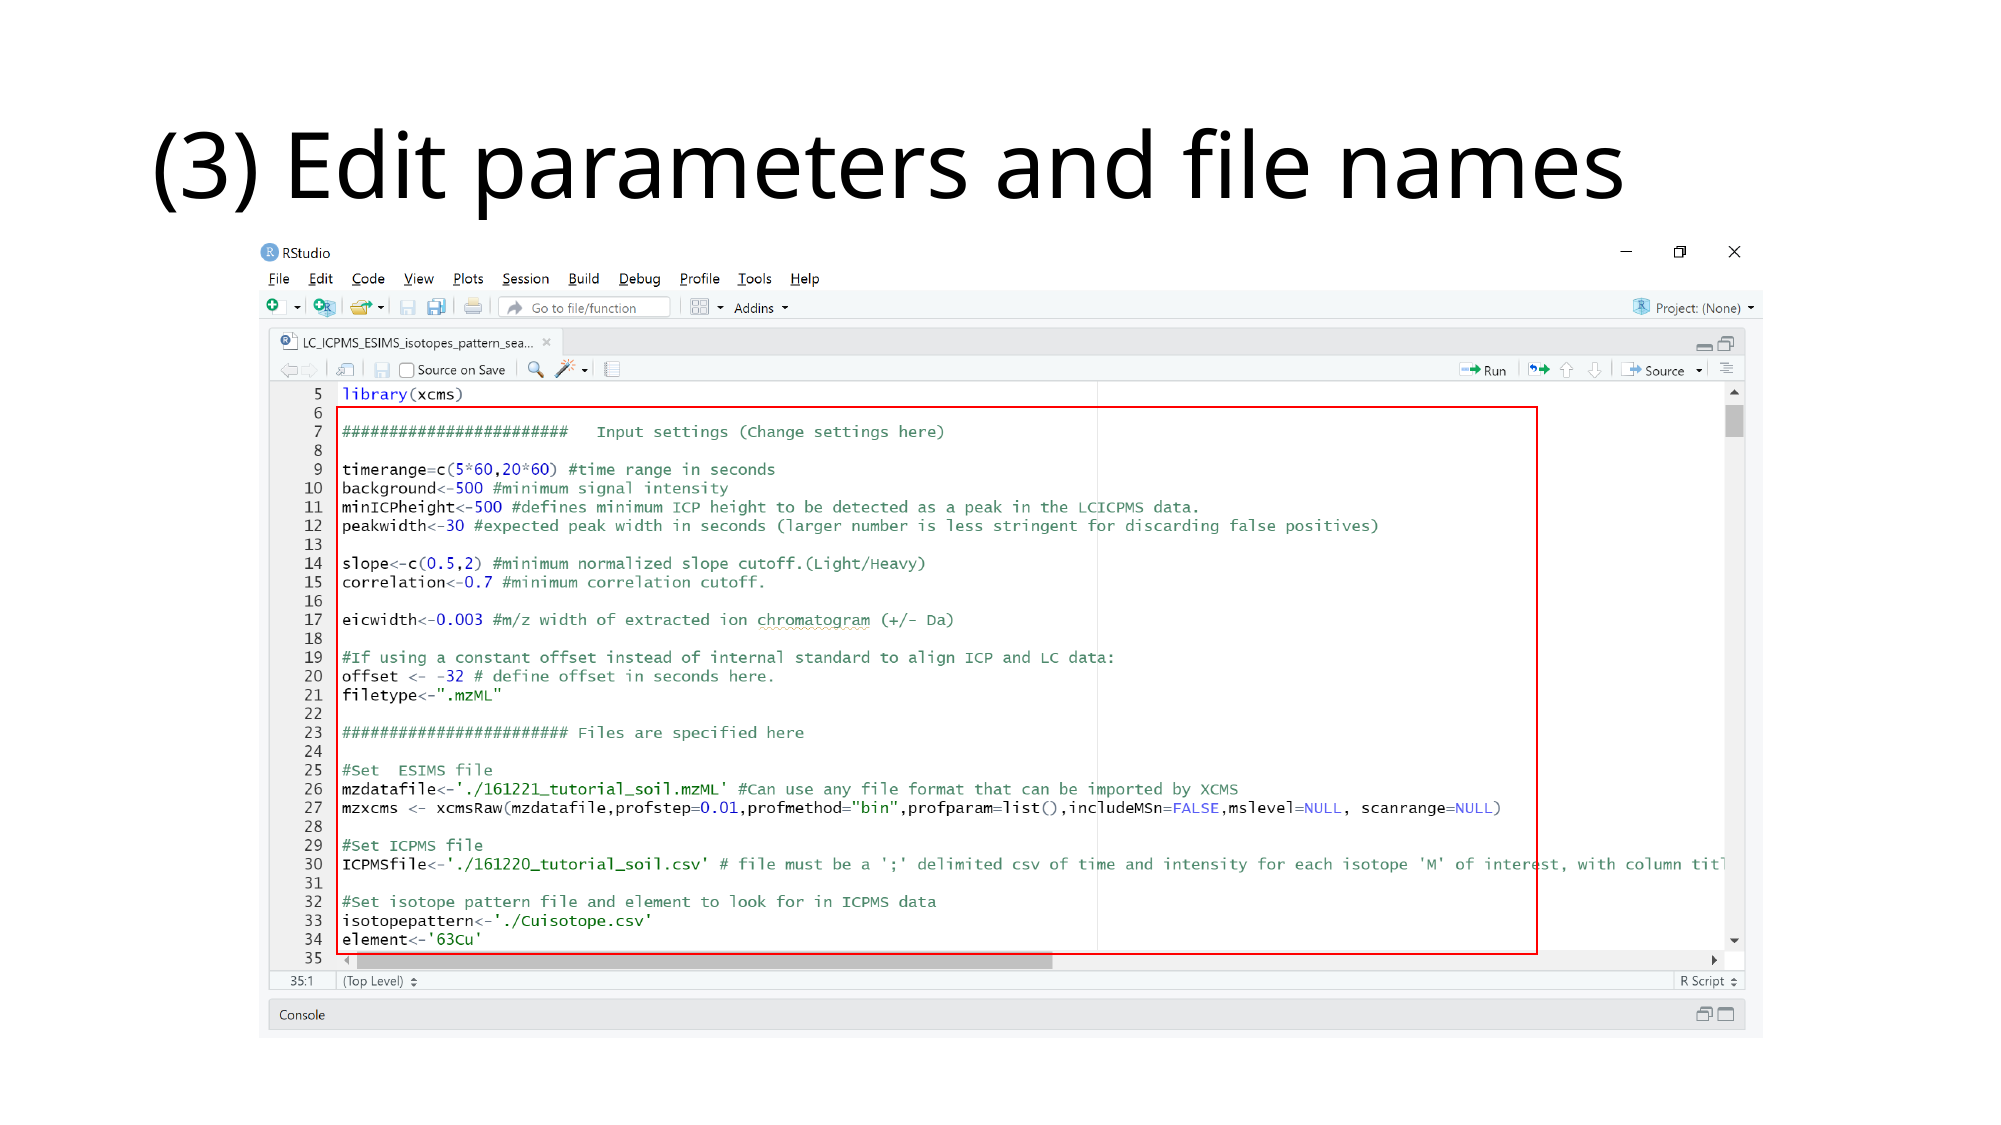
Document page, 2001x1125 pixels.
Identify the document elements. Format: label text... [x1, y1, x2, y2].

title (3) Edit parameters and file names [137, 59, 1863, 278]
picture [259, 239, 1763, 1038]
